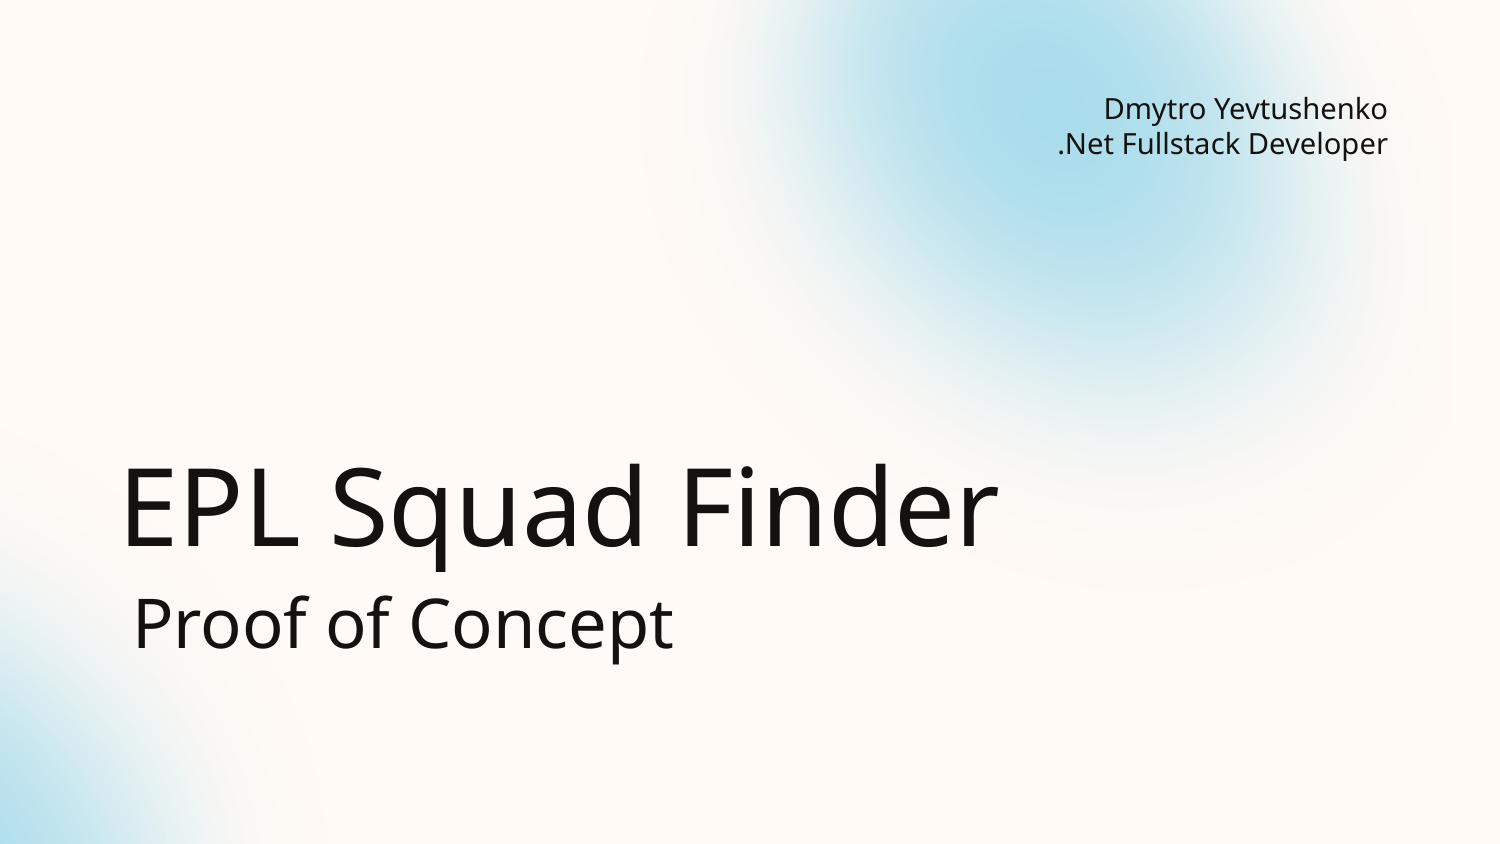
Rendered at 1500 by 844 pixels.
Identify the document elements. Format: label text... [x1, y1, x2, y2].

subtitle Dmytro Yevtushenko .Net Fullstack Developer [650, 75, 1411, 139]
picture [0, 0, 1500, 844]
title EPL Squad Finder [103, 437, 1246, 531]
title Proof of Concept [117, 574, 820, 708]
